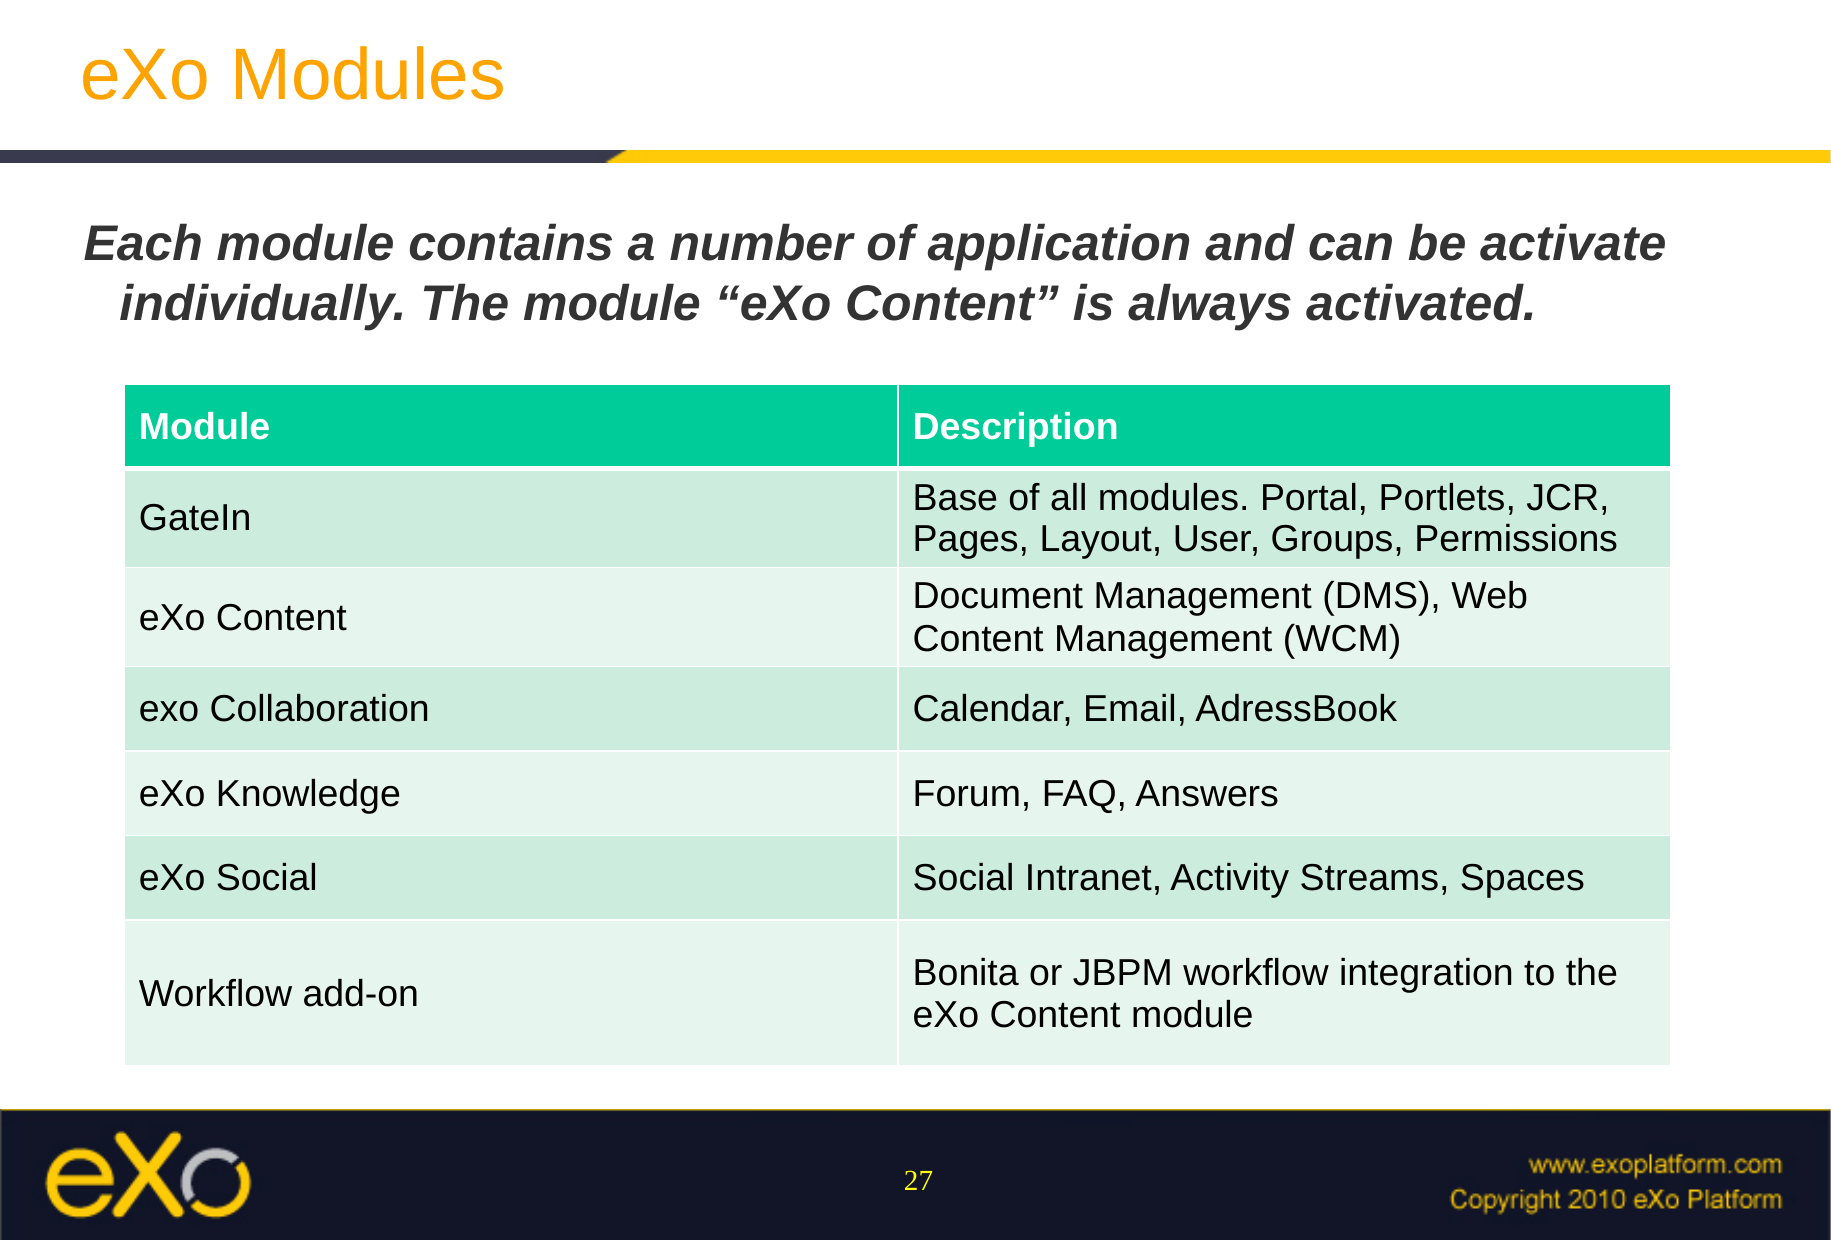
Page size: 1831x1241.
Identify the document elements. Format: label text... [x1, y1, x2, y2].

table_header Description [899, 385, 1670, 466]
table_header Module [125, 385, 897, 466]
title eXo Modules [80, 41, 1751, 112]
picture [0, 1109, 1831, 1240]
table_cell GateIn [125, 471, 897, 567]
table_cell eXo Content [125, 568, 897, 666]
table_cell Forum, FAQ, Answers [899, 752, 1670, 835]
table_cell Workflow add-on [125, 921, 897, 1065]
table_cell Bonita or JBPM workflow integration to the eXo Content module [899, 921, 1670, 1065]
table_cell Document Management (DMS), Web Content Management (WCM) [899, 568, 1670, 666]
table_cell Social Intranet, Activity Streams, Spaces [899, 836, 1670, 919]
list Each module contains a number of application and can be activate individually. The module “eXo Content” is always activated. [83, 209, 1754, 1045]
table_cell Calendar, Email, AdressBook [899, 667, 1670, 750]
table_cell eXo Social [125, 836, 897, 919]
table_cell Base of all modules. Portal, Portlets, JCR, Pages, Layout, User, Groups, Permissions [899, 471, 1670, 567]
table_cell exo Collaboration [125, 667, 897, 750]
table_cell eXo Knowledge [125, 752, 897, 835]
picture [0, 150, 1831, 163]
